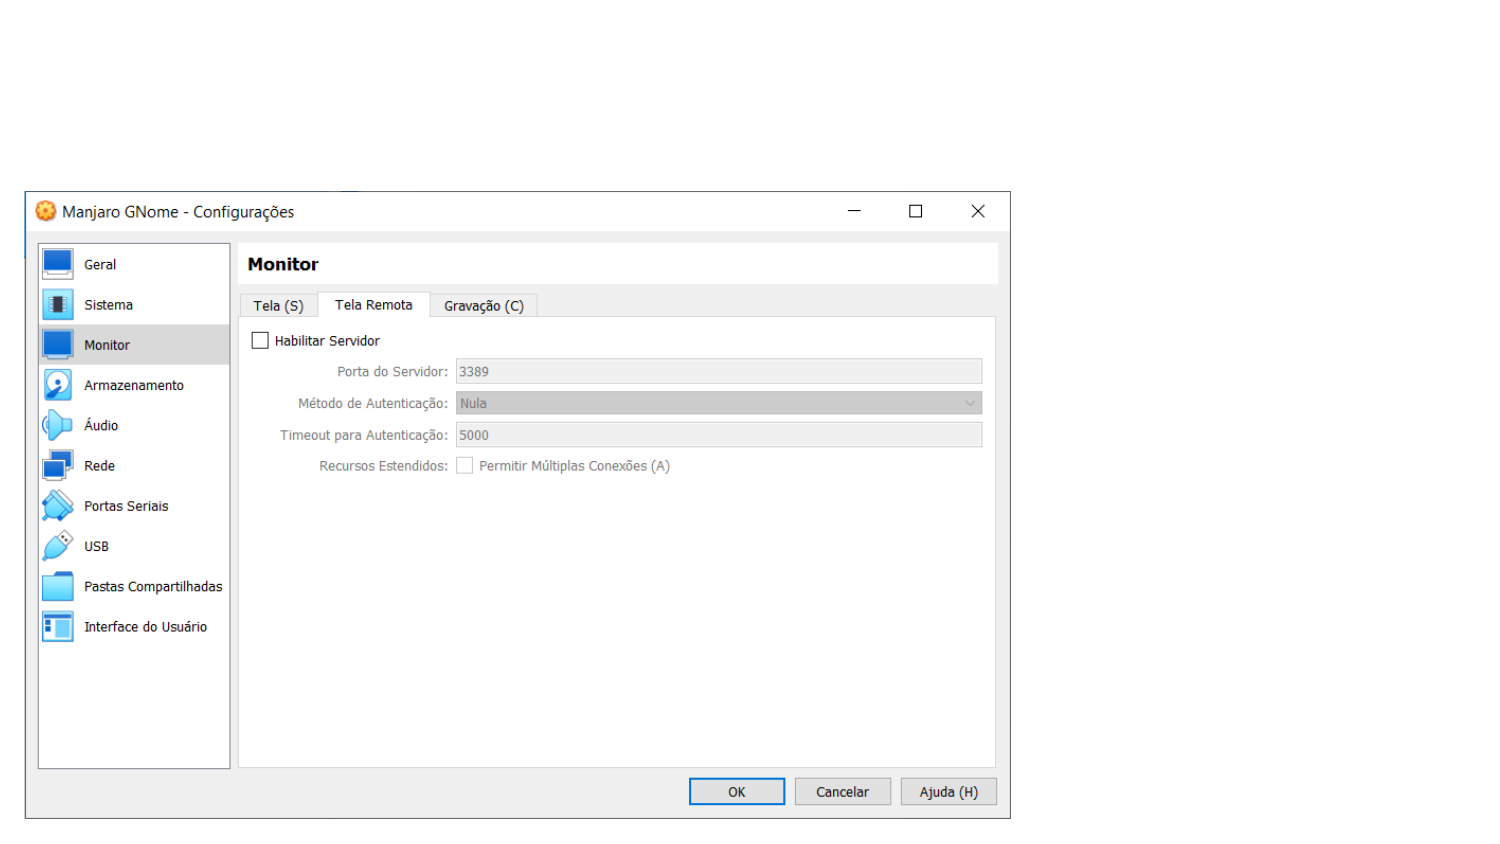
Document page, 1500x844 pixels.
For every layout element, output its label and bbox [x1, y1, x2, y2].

picture [24, 191, 1011, 819]
